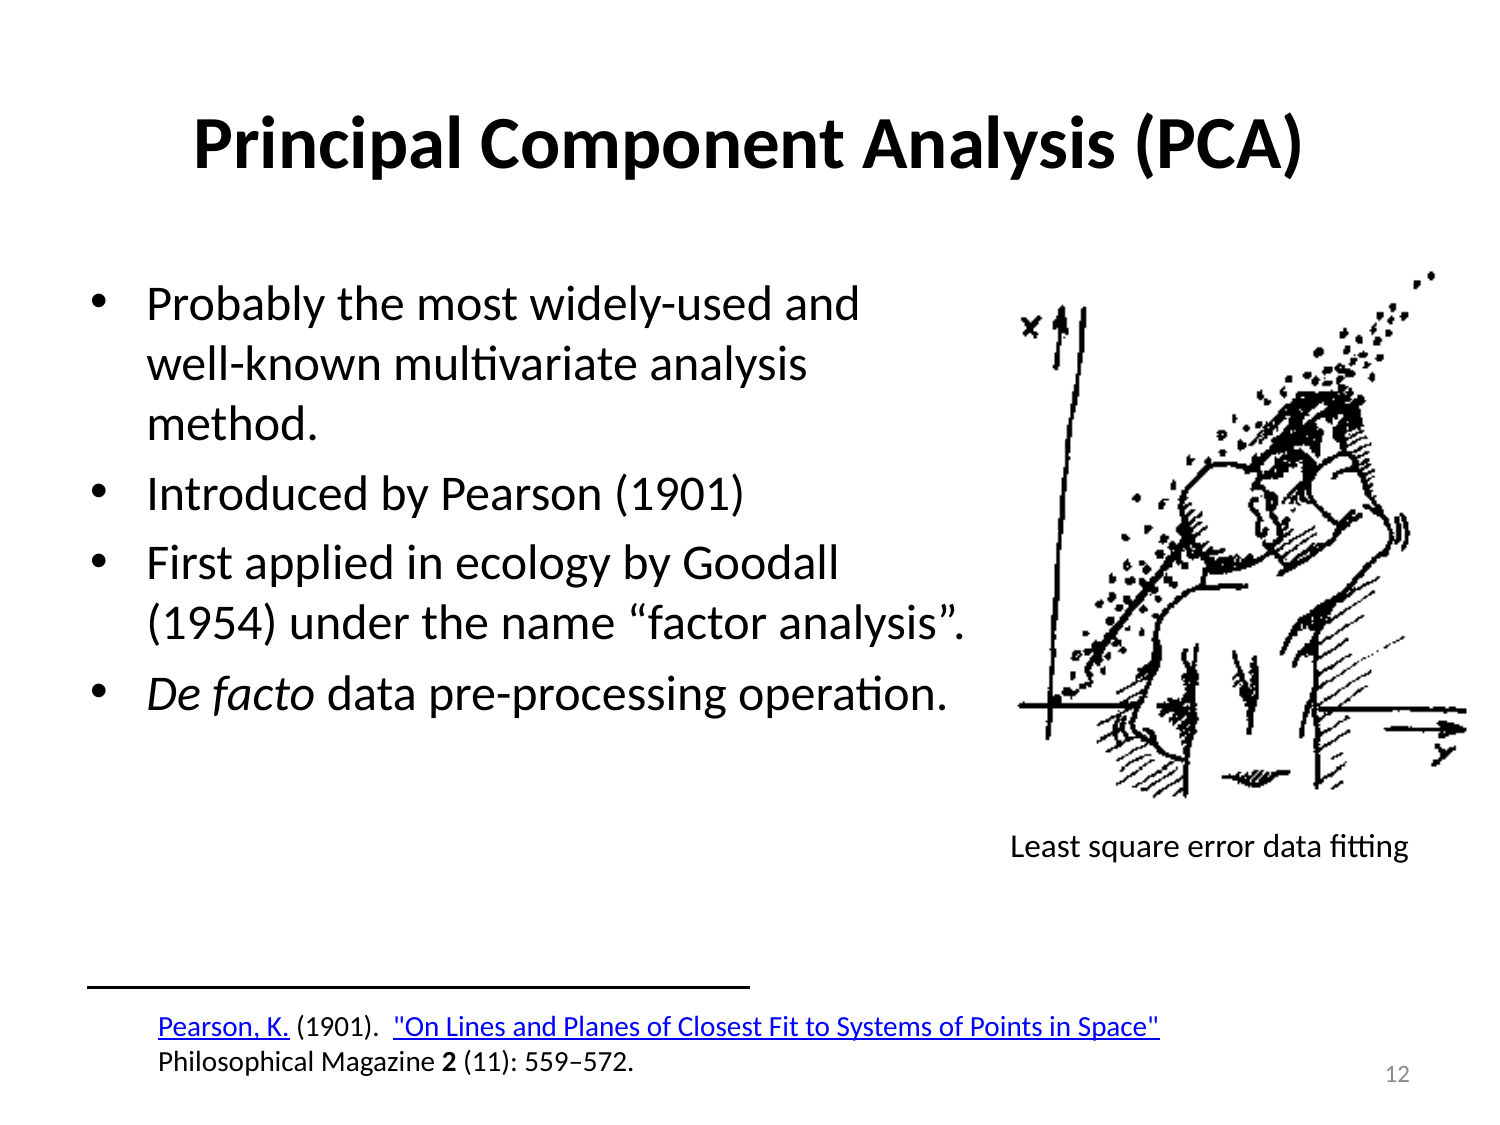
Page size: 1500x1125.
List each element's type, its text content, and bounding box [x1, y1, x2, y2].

picture [987, 249, 1495, 826]
slide_number 12 [1074, 1042, 1425, 1103]
list Probably the most widely-used and well-known multivariate analysis method. Introduced by Pearson (1901) First applied in ecology by Goodall (1954) under the name “factor analysis”. De facto data pre-processing operation. [75, 262, 993, 1005]
text_box Pearson, K. (1901). "On Lines and Planes of Closest Fit to Systems of Points in Space" Philosophical Magazine 2 (11): 559–572. [143, 999, 1188, 1085]
text_box Least square error data fitting [995, 834, 1433, 872]
title Principal Component Analysis (PCA) [75, 45, 1425, 233]
